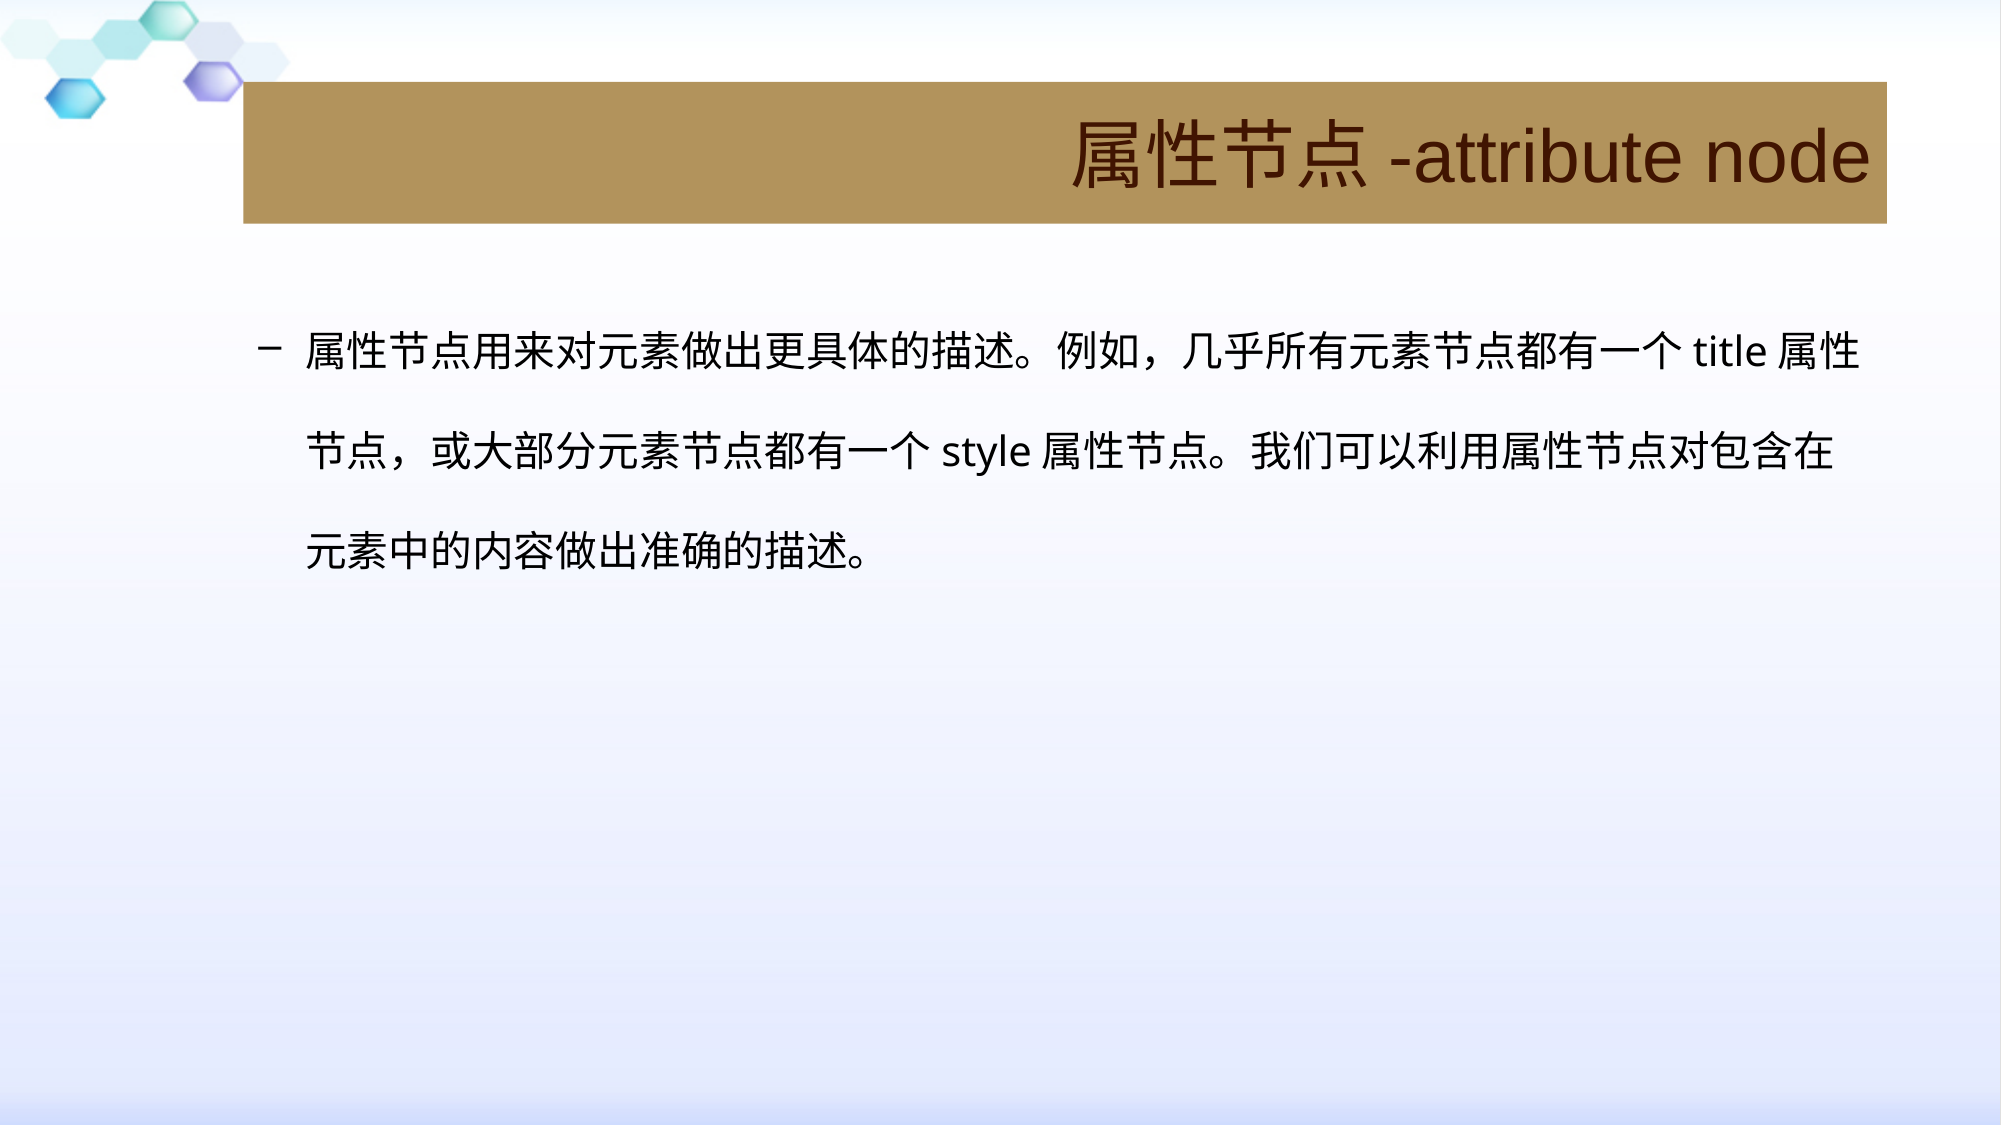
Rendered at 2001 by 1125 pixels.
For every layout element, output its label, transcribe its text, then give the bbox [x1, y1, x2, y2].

list 属性节点用来对元素做出更具体的描述。例如，几乎所有元素节点都有一个title属性节点，或大部分元素节点都有一个style属性节点。我们可以利用属性节点对包含在元素中的内容做出准确的描述。 [243, 266, 1888, 1095]
picture [0, 0, 2001, 1125]
title 属性节点-attribute node [243, 81, 1888, 224]
